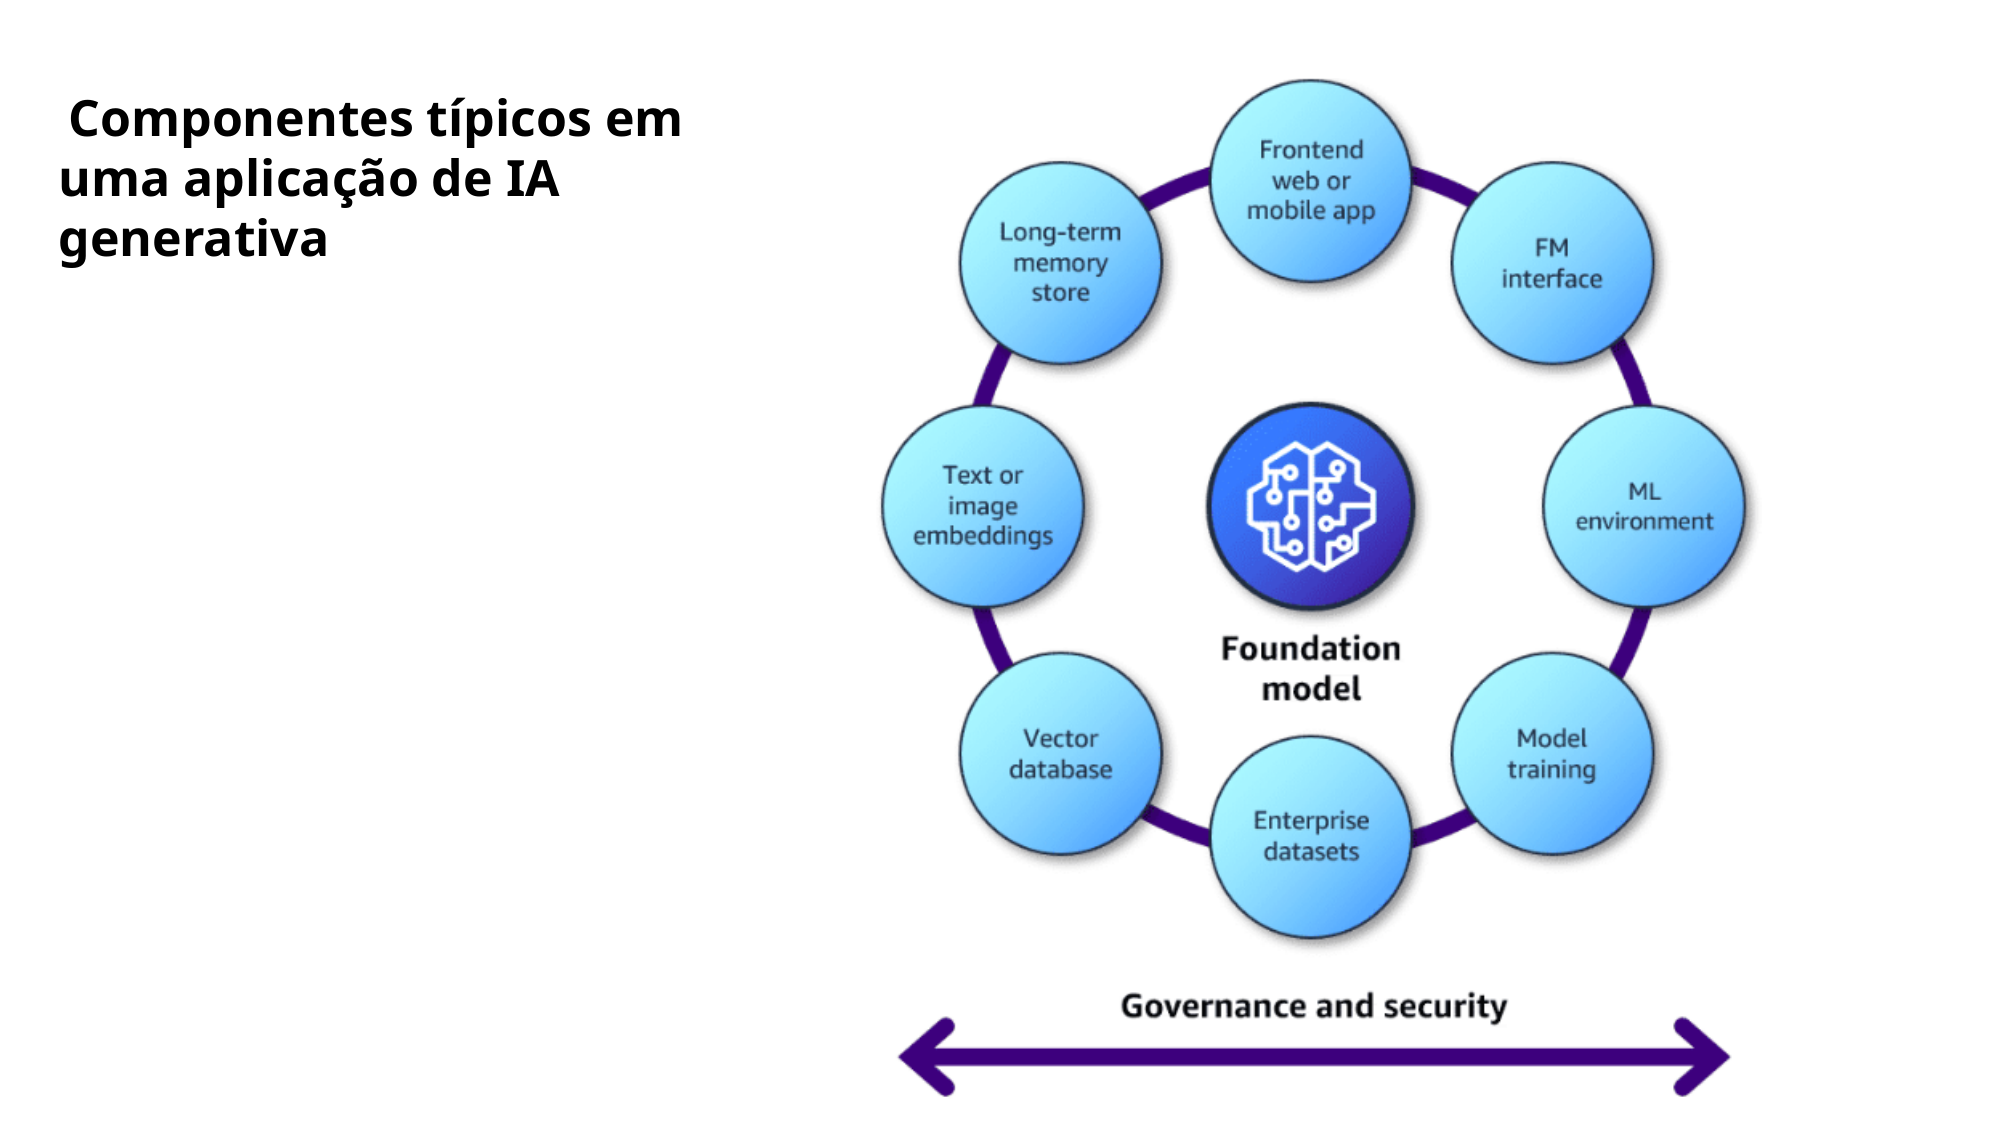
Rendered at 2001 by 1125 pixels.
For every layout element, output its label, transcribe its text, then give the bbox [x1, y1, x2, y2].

text_box Componentes típicos em uma aplicação de IA generativa [43, 78, 765, 454]
picture [765, 78, 1762, 1105]
